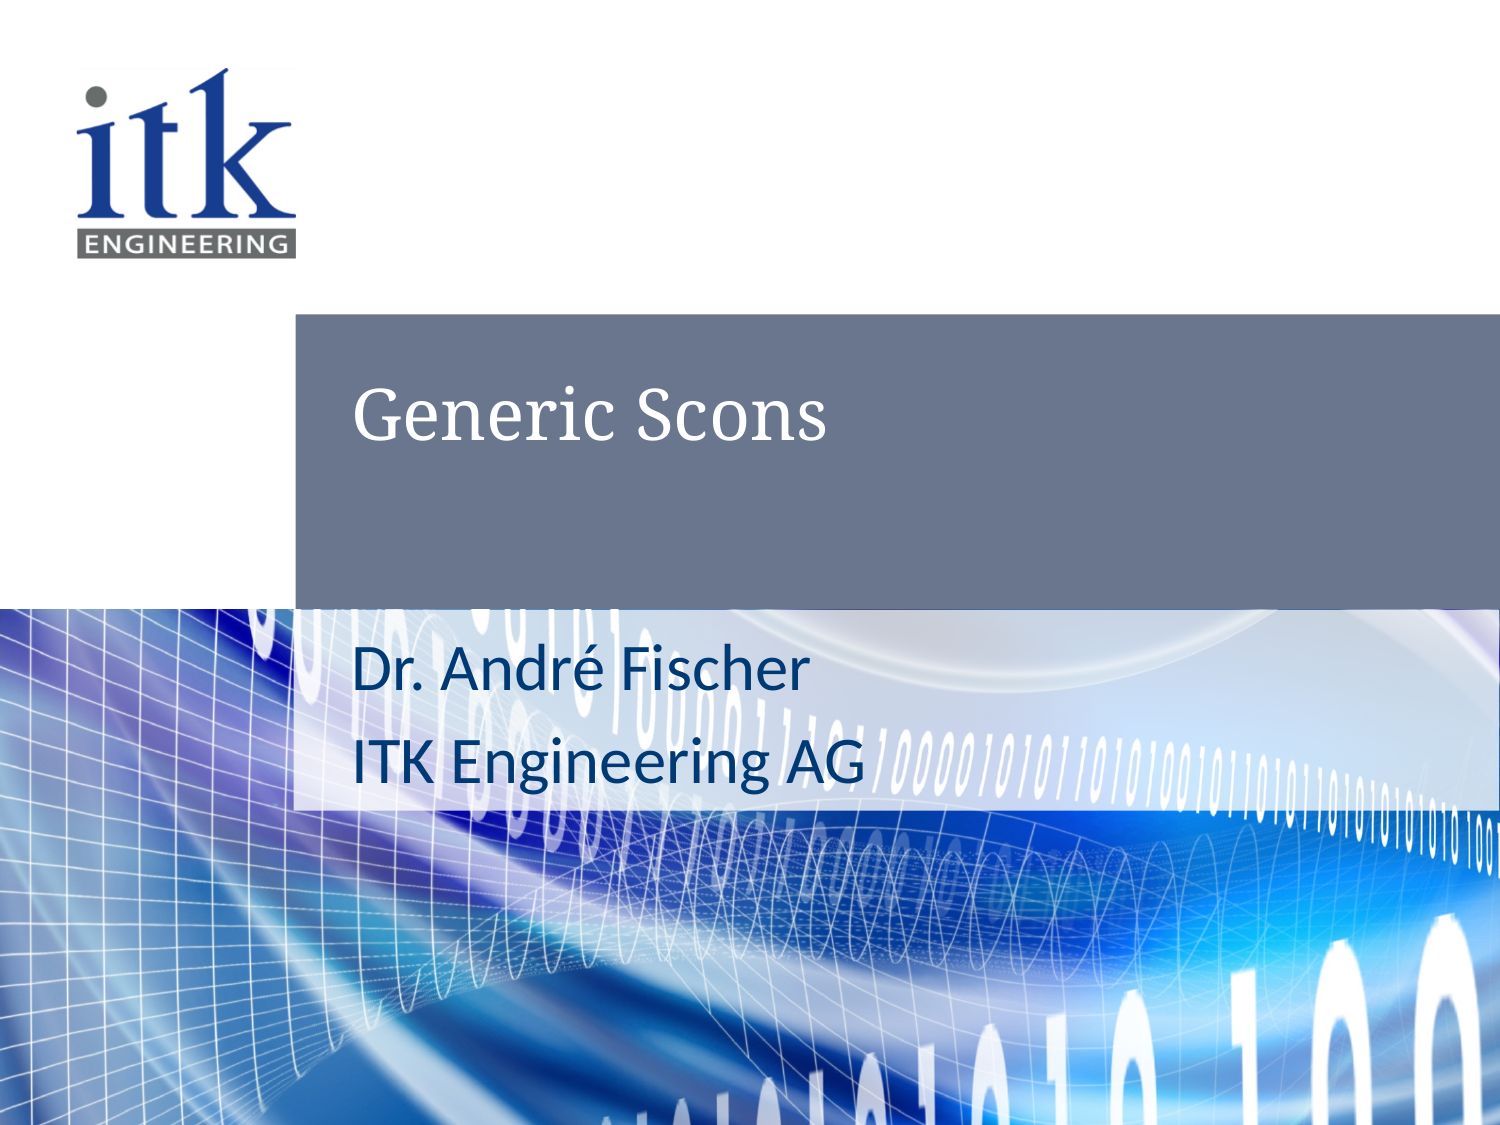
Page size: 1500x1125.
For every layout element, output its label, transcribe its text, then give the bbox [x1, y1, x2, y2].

title Generic Scons [336, 361, 1436, 549]
picture [0, 609, 1500, 1125]
picture [76, 68, 296, 259]
